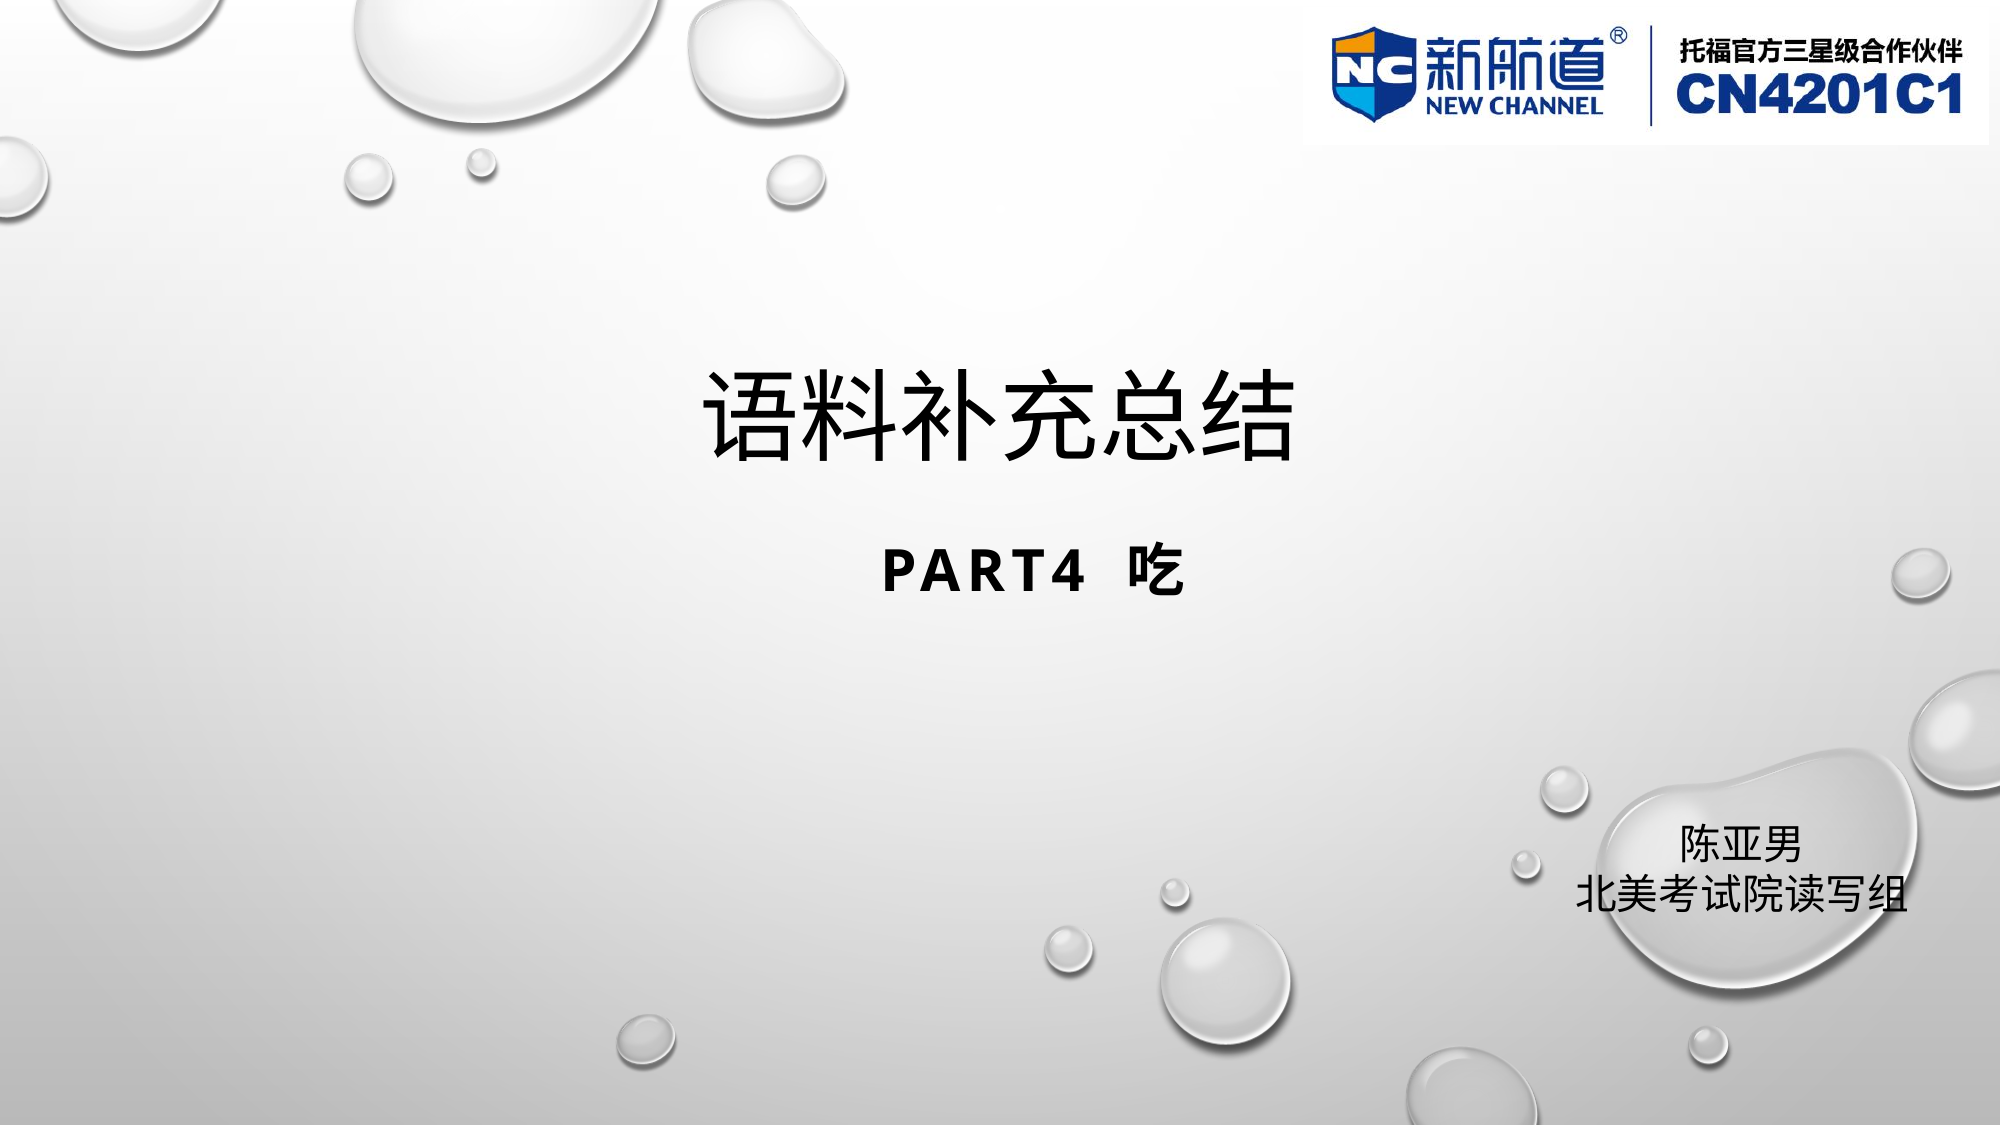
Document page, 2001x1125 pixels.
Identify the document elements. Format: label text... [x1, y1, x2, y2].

subtitle Part4 吃 [319, 512, 1746, 738]
title 语料补充总结 [287, 71, 1713, 483]
picture [0, 0, 2000, 1125]
text_box 陈亚男 北美考试院读写组 [1560, 809, 1925, 925]
